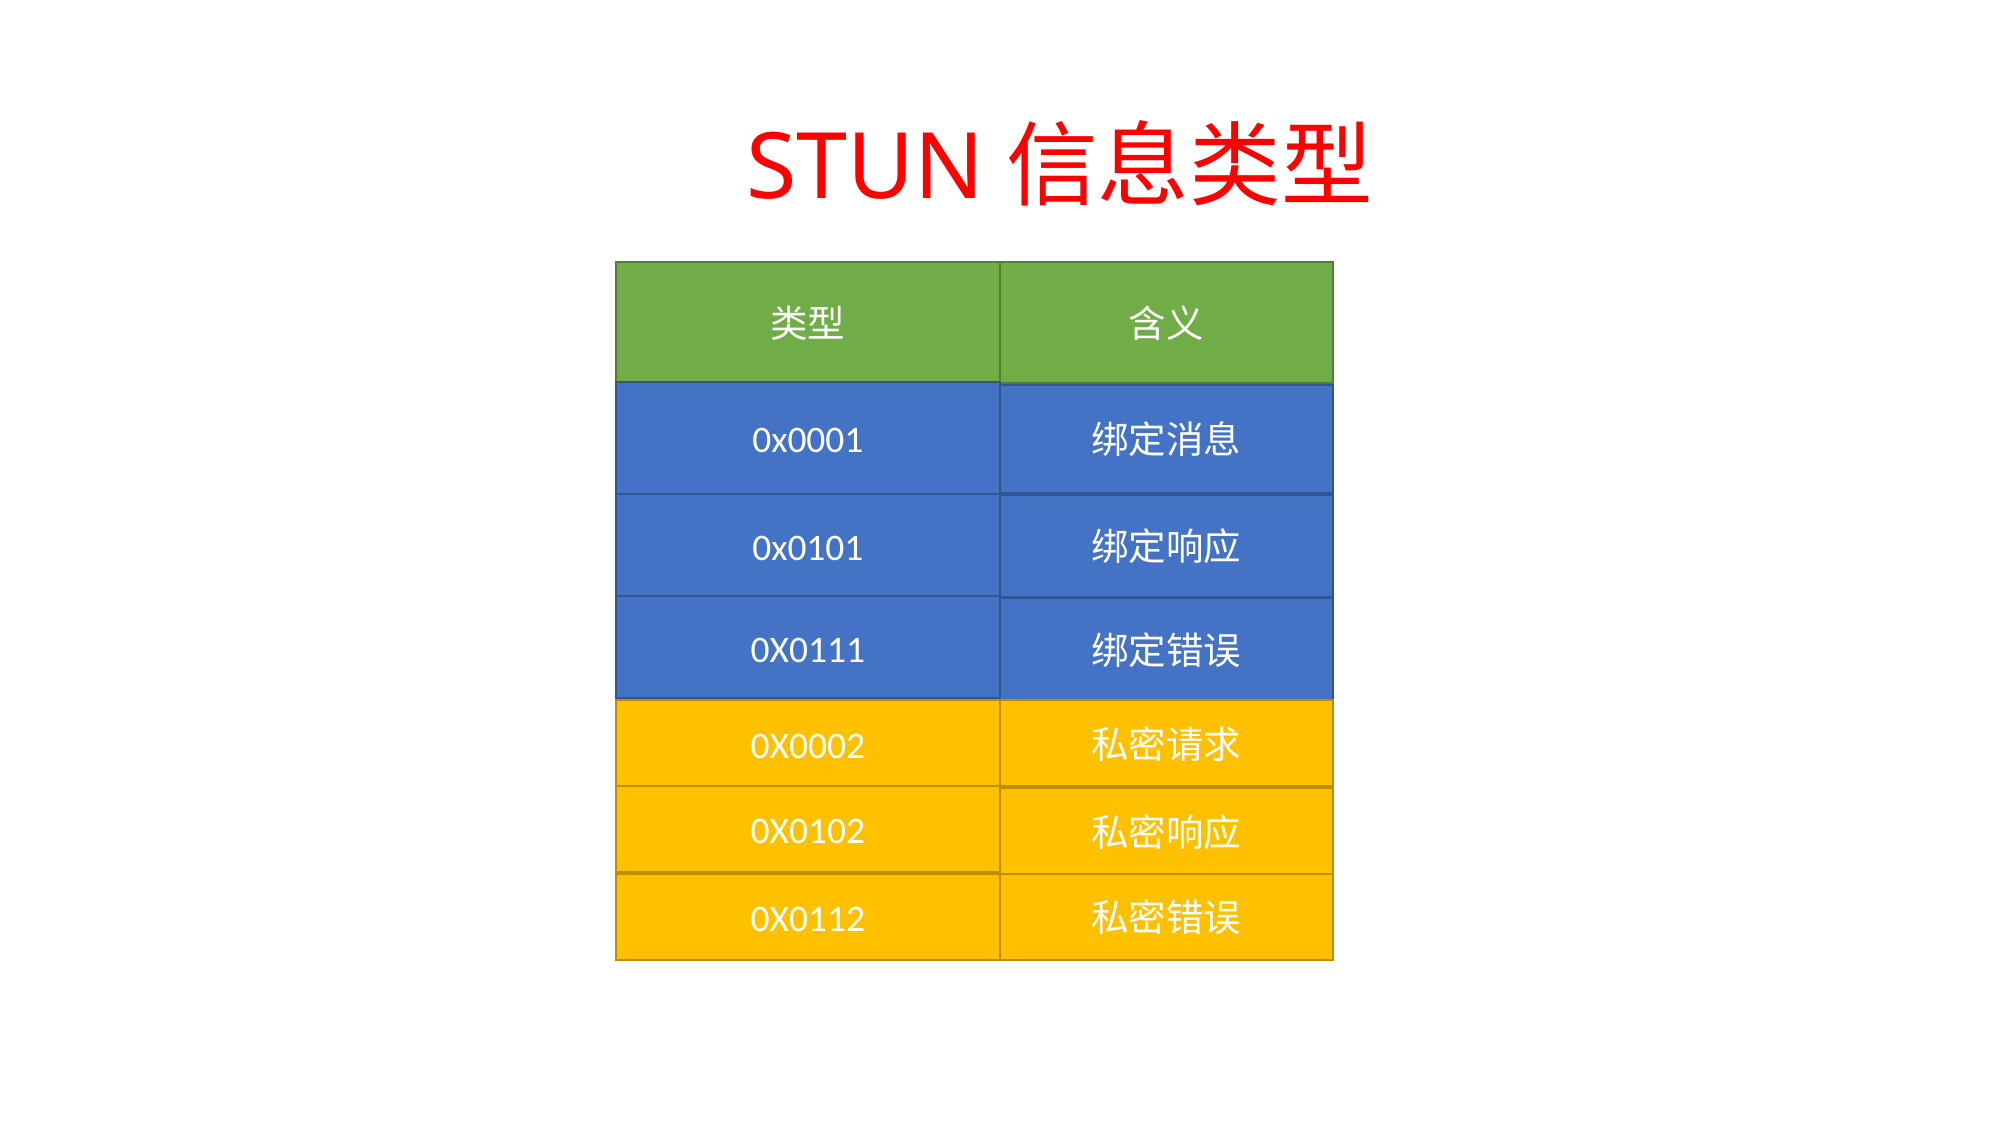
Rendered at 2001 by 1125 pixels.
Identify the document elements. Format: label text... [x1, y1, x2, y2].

text_box 0x0101 [615, 493, 1001, 595]
text_box 绑定消息 [999, 384, 1334, 494]
text_box 0x0001 [615, 381, 1001, 493]
title STUN信息类型 [137, 59, 1863, 278]
text_box 类型 [615, 261, 999, 381]
text_box 0X0002 [615, 699, 999, 785]
text_box 私密请求 [999, 699, 1334, 787]
text_box 绑定错误 [999, 597, 1334, 699]
text_box 私密错误 [999, 873, 1334, 961]
text_box 含义 [999, 261, 1334, 384]
text_box 私密响应 [999, 787, 1334, 873]
text_box 0X0112 [615, 873, 999, 961]
text_box 绑定响应 [999, 494, 1334, 597]
text_box 0X0111 [615, 595, 1001, 699]
text_box 0X0102 [615, 785, 1001, 873]
